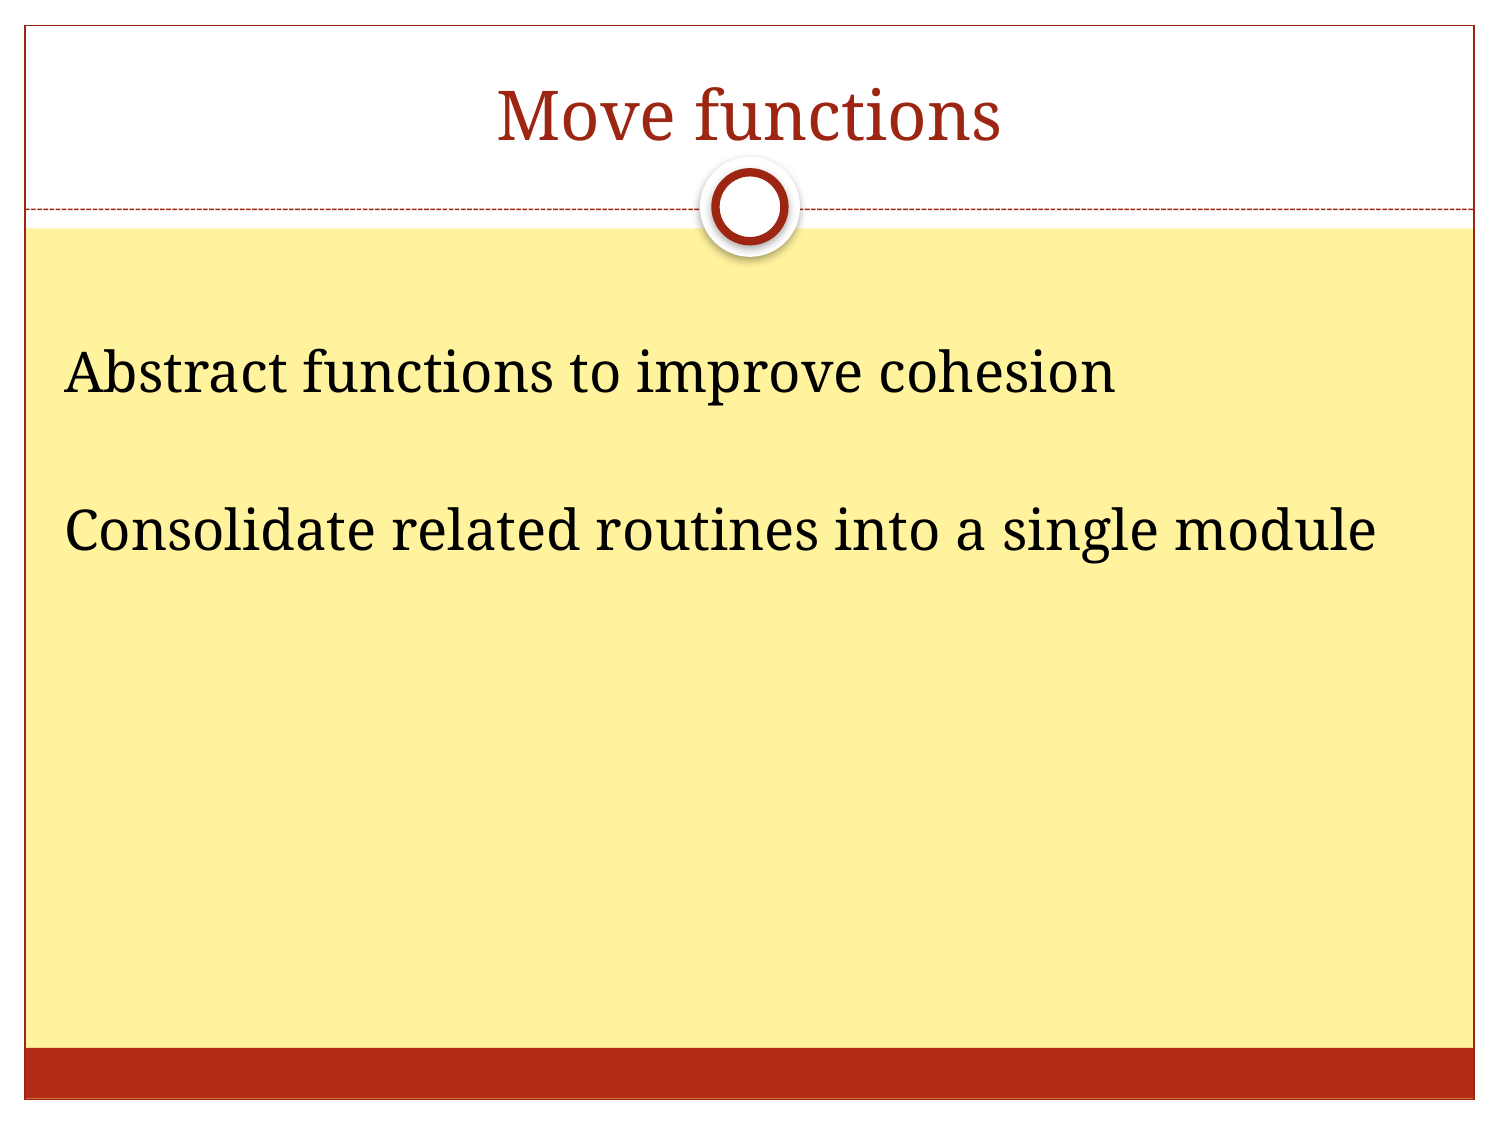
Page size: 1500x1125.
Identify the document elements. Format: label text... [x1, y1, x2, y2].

list Abstract functions to improve cohesion Consolidate related routines into a single module [49, 250, 1445, 1001]
title Move functions [49, 37, 1450, 162]
